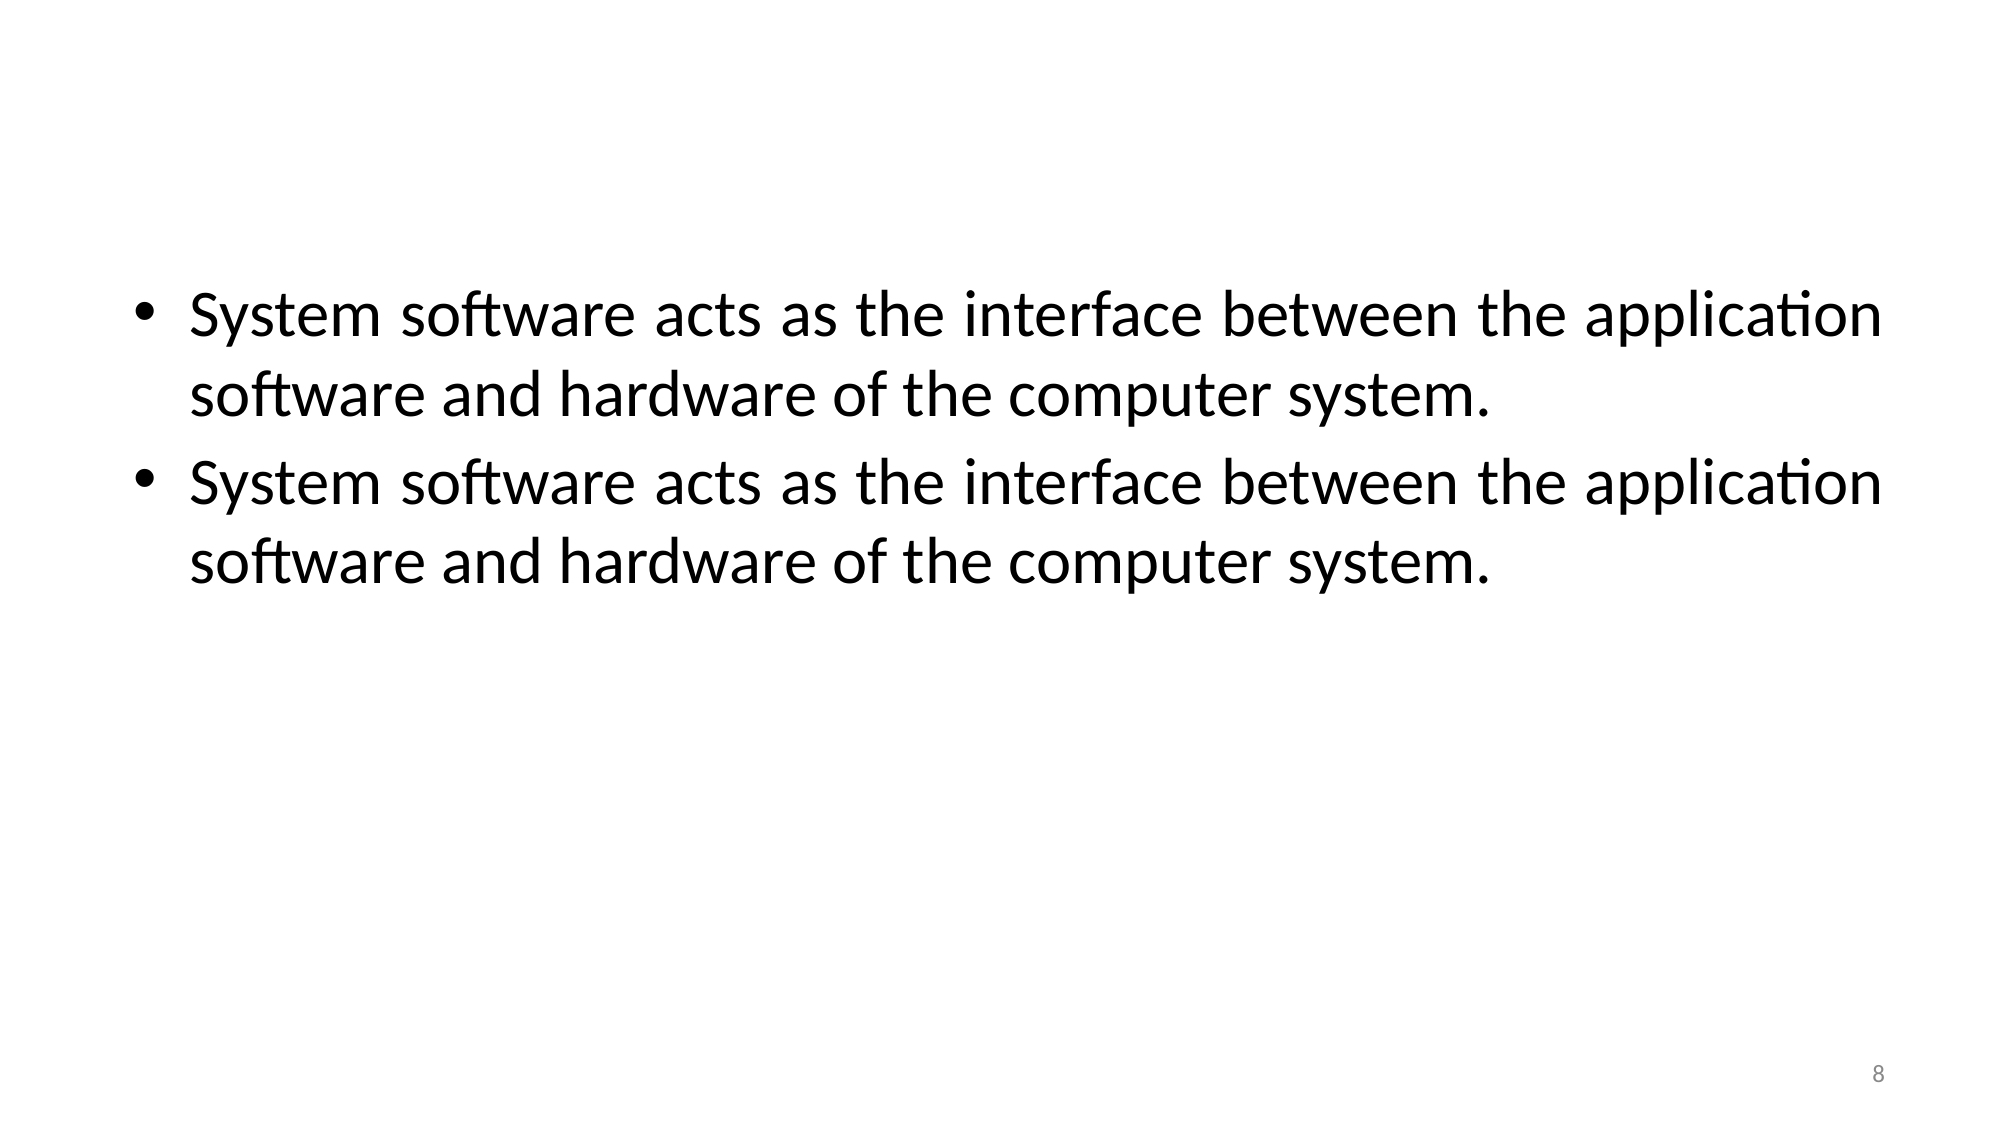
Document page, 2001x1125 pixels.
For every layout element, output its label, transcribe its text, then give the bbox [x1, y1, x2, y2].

slide_number 8 [1433, 1042, 1900, 1103]
list System software acts as the interface between the application software and hardware of the computer system. System software acts as the interface between the application software and hardware of the computer system. [99, 262, 1900, 1005]
